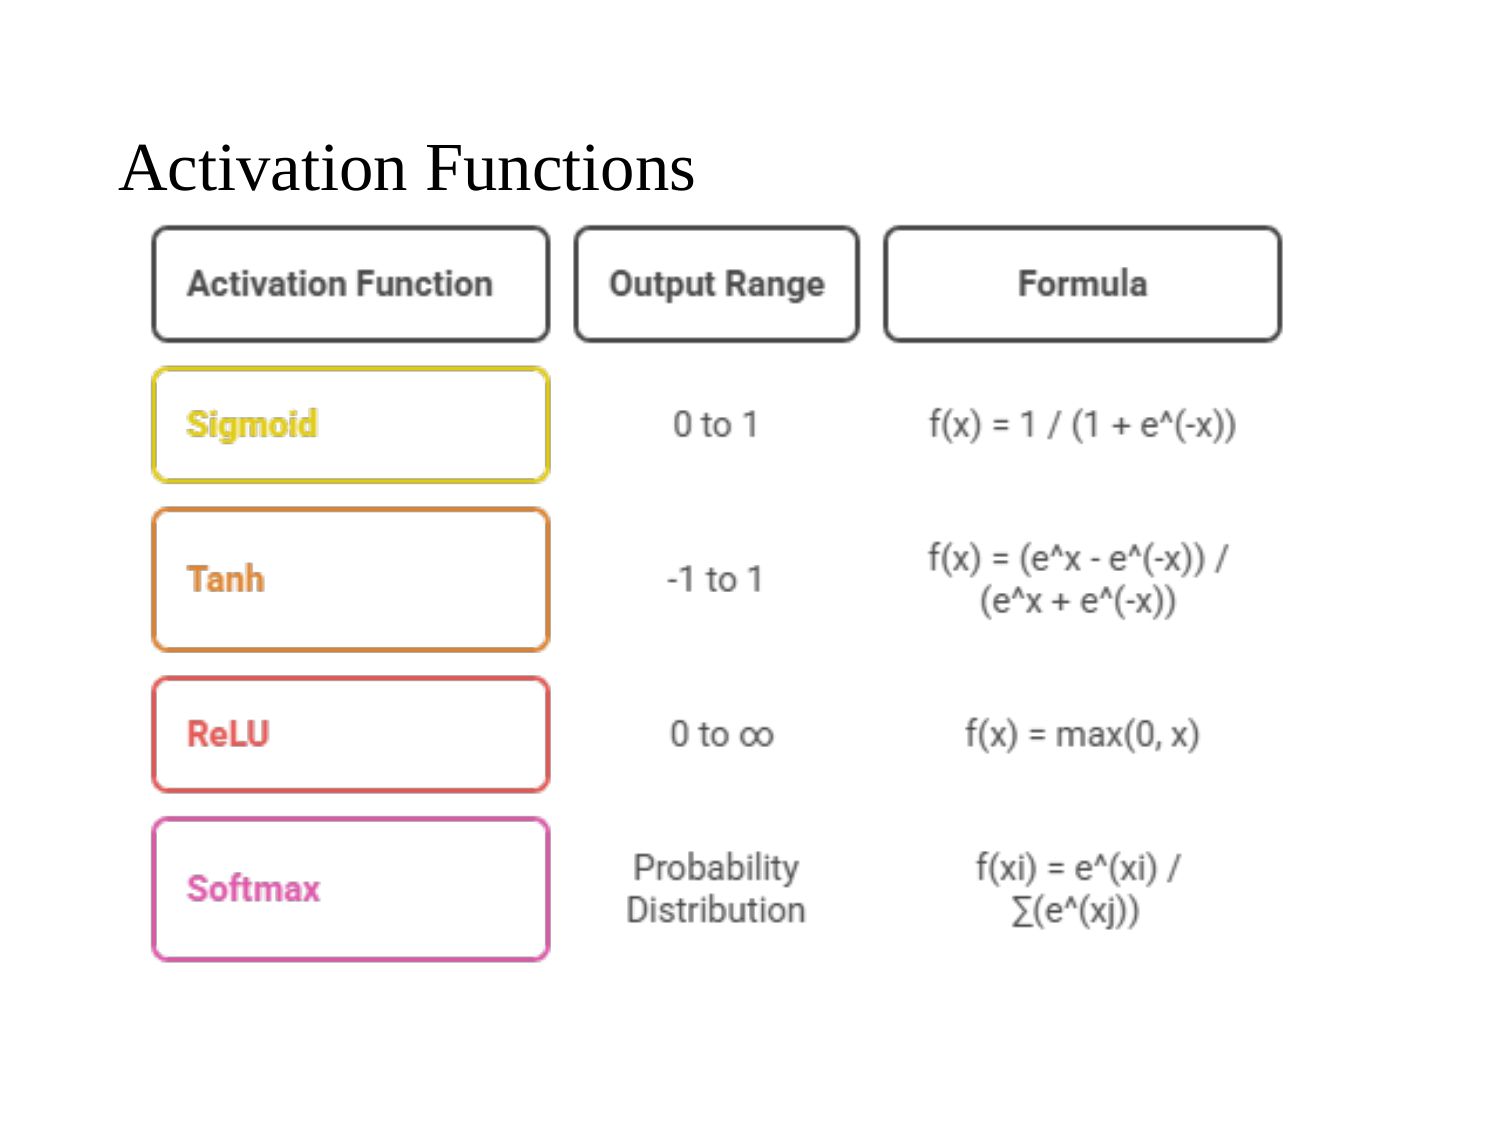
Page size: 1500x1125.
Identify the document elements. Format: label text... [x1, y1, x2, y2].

title Activation Functions [103, 59, 1397, 278]
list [56, 159, 1379, 1002]
